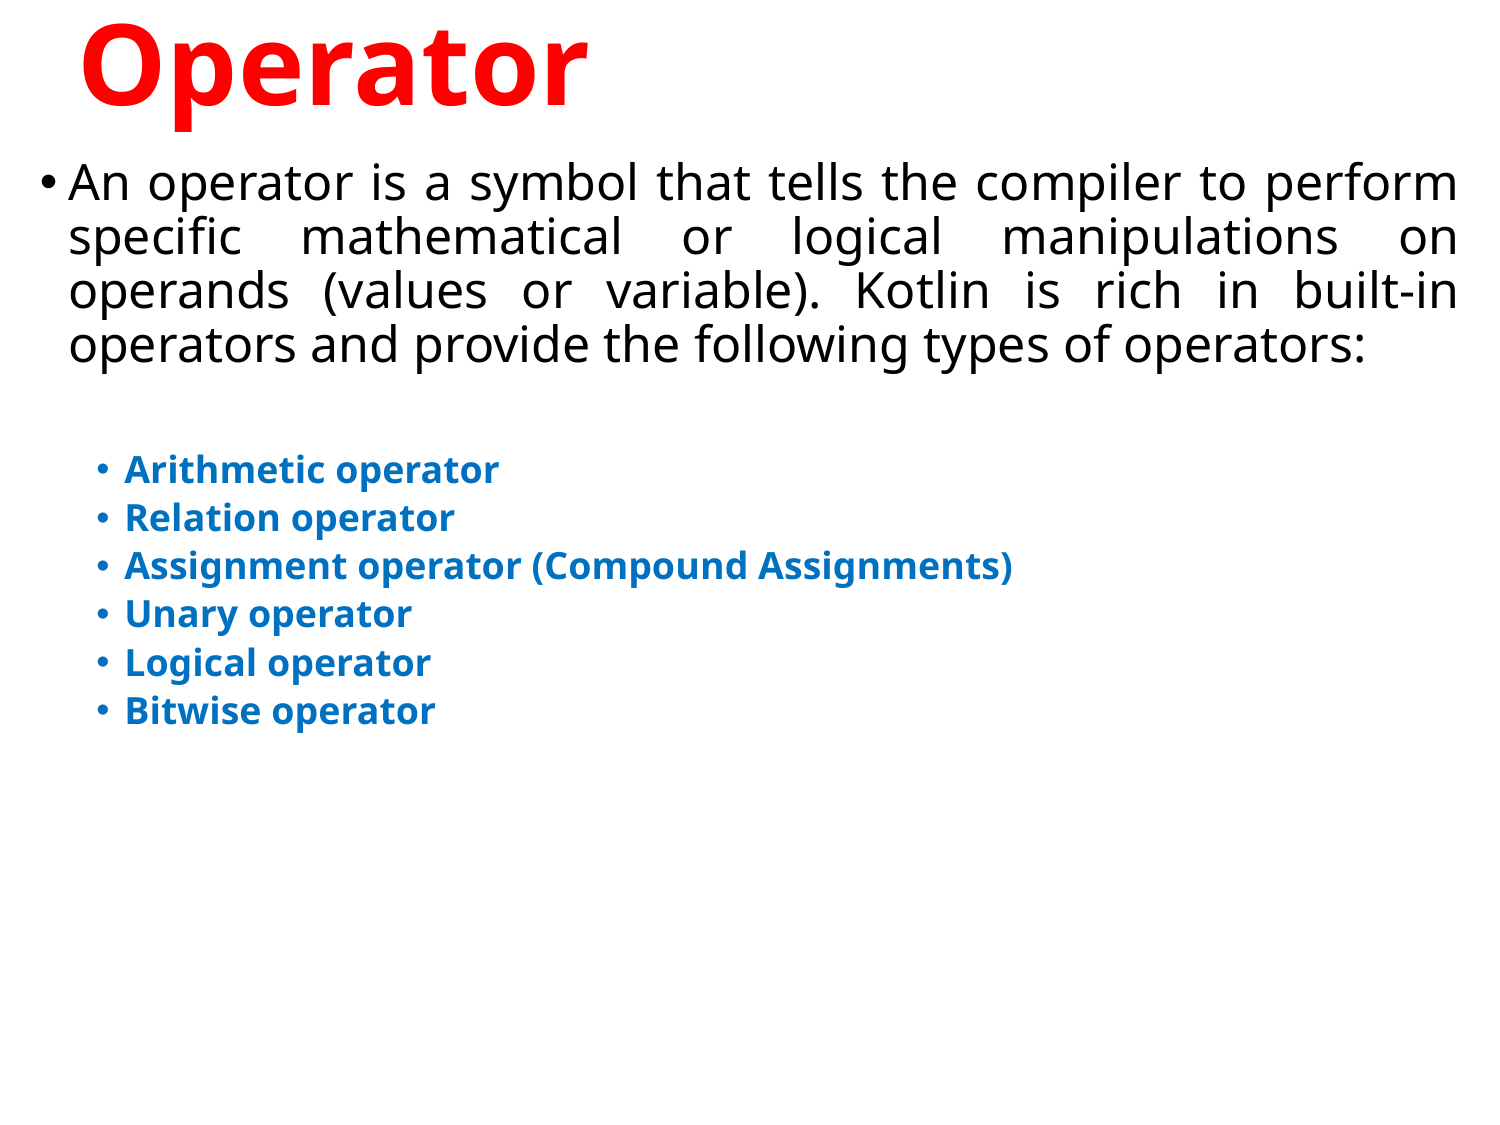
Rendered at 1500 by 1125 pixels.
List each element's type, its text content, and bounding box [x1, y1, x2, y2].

list An operator is a symbol that tells the compiler to perform specific mathematical or logical manipulations on operands (values or variable). Kotlin is rich in built-in operators and provide the following types of operators: Arithmetic operator Relation operator Assignment operator (Compound Assignments) Unary operator Logical operator Bitwise operator [24, 149, 1475, 1088]
title Operator [62, 0, 1413, 149]
